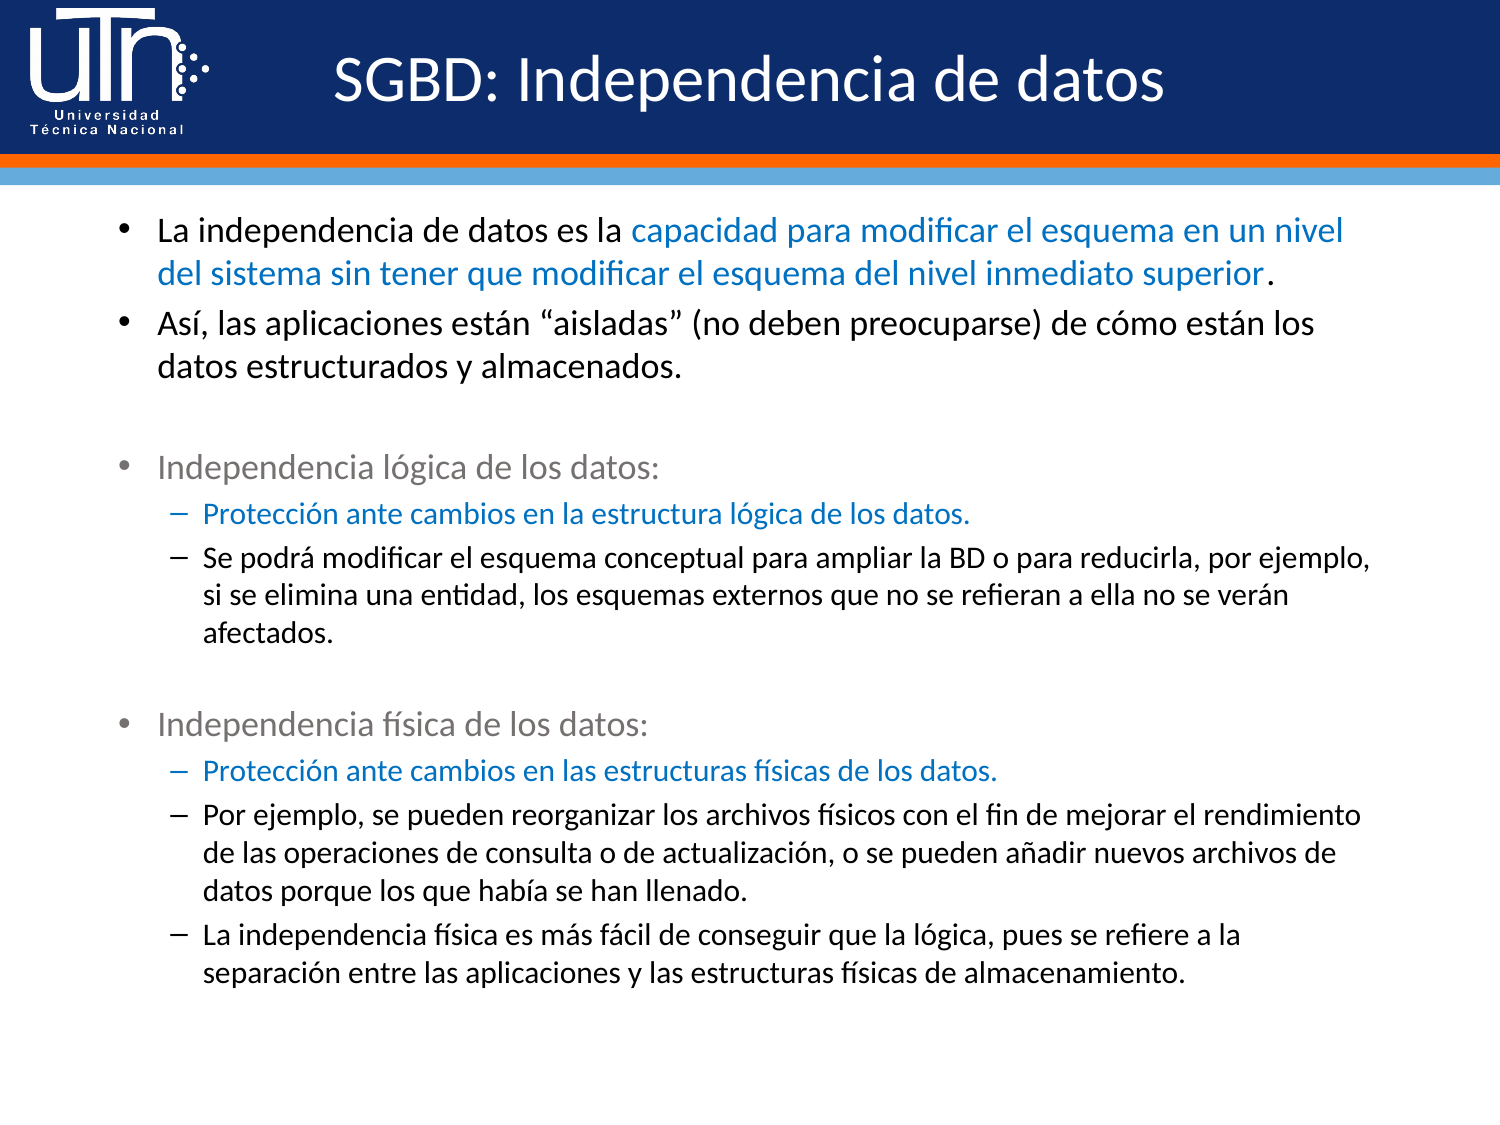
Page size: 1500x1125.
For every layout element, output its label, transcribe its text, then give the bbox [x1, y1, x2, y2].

list La independencia de datos es la capacidad para modificar el esquema en un nivel del sistema sin tener que modificar el esquema del nivel inmediato superior. Así, las aplicaciones están “aisladas” (no deben preocuparse) de cómo están los datos estructurados y almacenados. Independencia lógica de los datos: Protección ante cambios en la estructura lógica de los datos. Se podrá modificar el esquema conceptual para ampliar la BD o para reducirla, por ejemplo, si se elimina una entidad, los esquemas externos que no se refieran a ella no se verán afectados. Independencia física de los datos: Protección ante cambios en las estructuras físicas de los datos. Por ejemplo, se pueden reorganizar los archivos físicos con el fin de mejorar el rendimiento de las operaciones de consulta o de actualización, o se pueden añadir nuevos archivos de datos porque los que había se han llenado. La independencia física es más fácil de conseguir que la lógica, pues se refiere a la separación entre las aplicaciones y las estructuras físicas de almacenamiento. [103, 198, 1397, 1012]
title SGBD: Independencia de datos [0, 0, 1500, 154]
